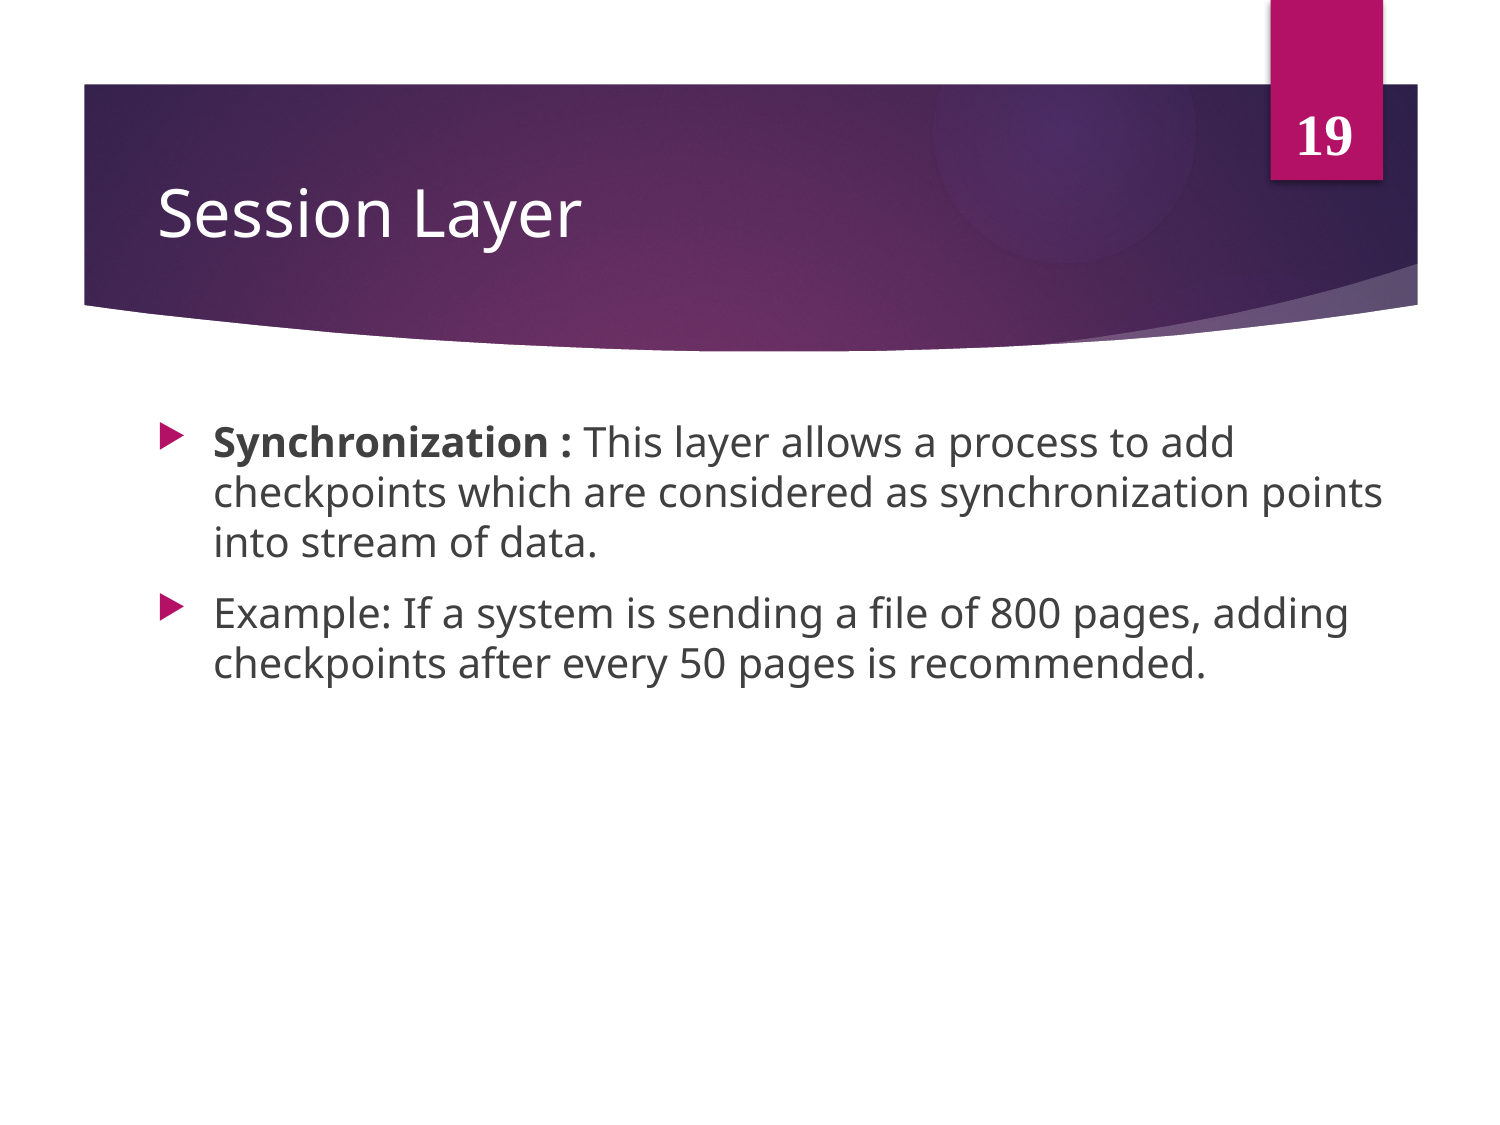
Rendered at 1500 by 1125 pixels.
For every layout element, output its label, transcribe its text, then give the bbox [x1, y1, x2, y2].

title Session Layer [142, 152, 1183, 269]
slide_number 19 [1259, 48, 1390, 175]
list Synchronization : This layer allows a process to add checkpoints which are considered as synchronization points into stream of data. Example: If a system is sending a file of 800 pages, adding checkpoints after every 50 pages is recommended. [141, 408, 1400, 1038]
